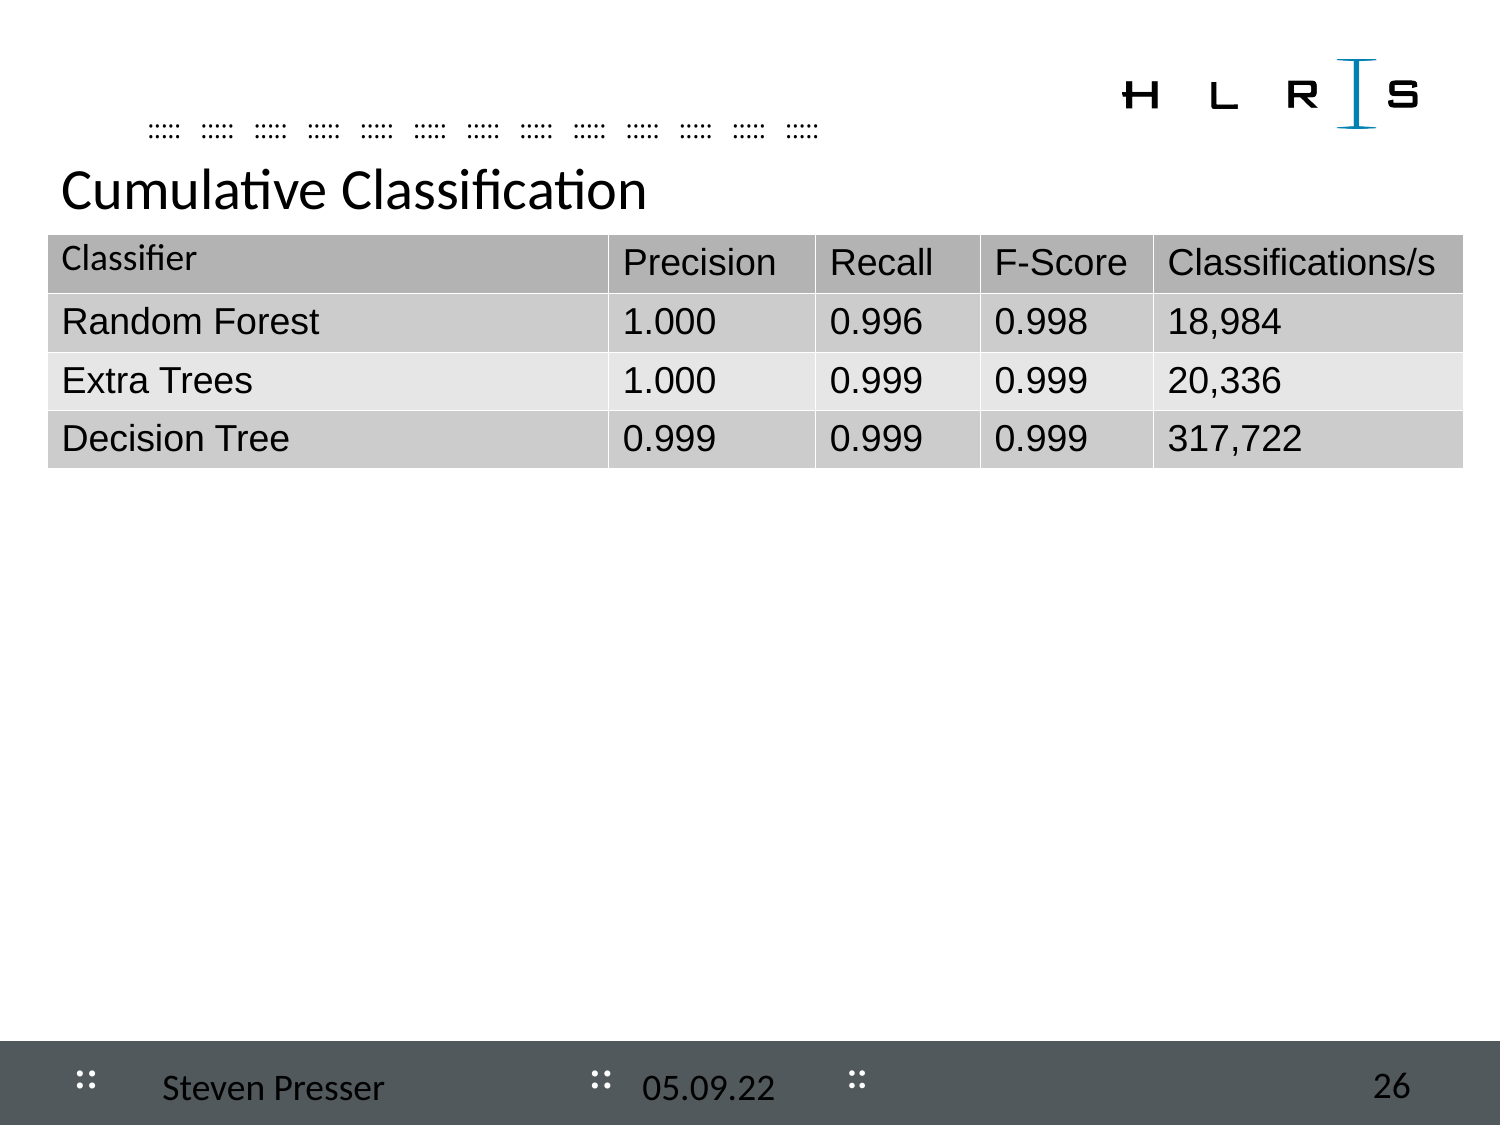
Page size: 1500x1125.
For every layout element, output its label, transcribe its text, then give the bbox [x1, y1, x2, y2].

table_cell 20,336 [1154, 353, 1463, 410]
table_cell 0.999 [816, 411, 980, 468]
table_cell 0.999 [981, 411, 1153, 468]
table_cell 1.000 [609, 294, 815, 352]
table_header F-Score [981, 235, 1153, 293]
table_cell 0.999 [816, 353, 980, 410]
table_cell 1.000 [609, 353, 815, 410]
picture [1122, 59, 1353, 108]
text_box Cumulative Classification [46, 108, 1463, 234]
table_cell Random Forest [48, 294, 608, 352]
table_cell 0.998 [981, 294, 1153, 352]
table_cell 0.996 [816, 294, 980, 352]
table_cell 0.999 [981, 353, 1153, 410]
table_header Recall [816, 235, 980, 293]
table_cell Extra Trees [48, 353, 608, 410]
picture [1360, 59, 1418, 108]
table_header Classifications/s [1154, 235, 1463, 293]
table_cell 0.999 [609, 411, 815, 468]
table_cell 18,984 [1154, 294, 1463, 352]
table_cell 317,722 [1154, 411, 1463, 468]
table_cell Decision Tree [48, 411, 608, 468]
table_header Classifier [48, 235, 608, 293]
table_header Precision [609, 235, 815, 293]
